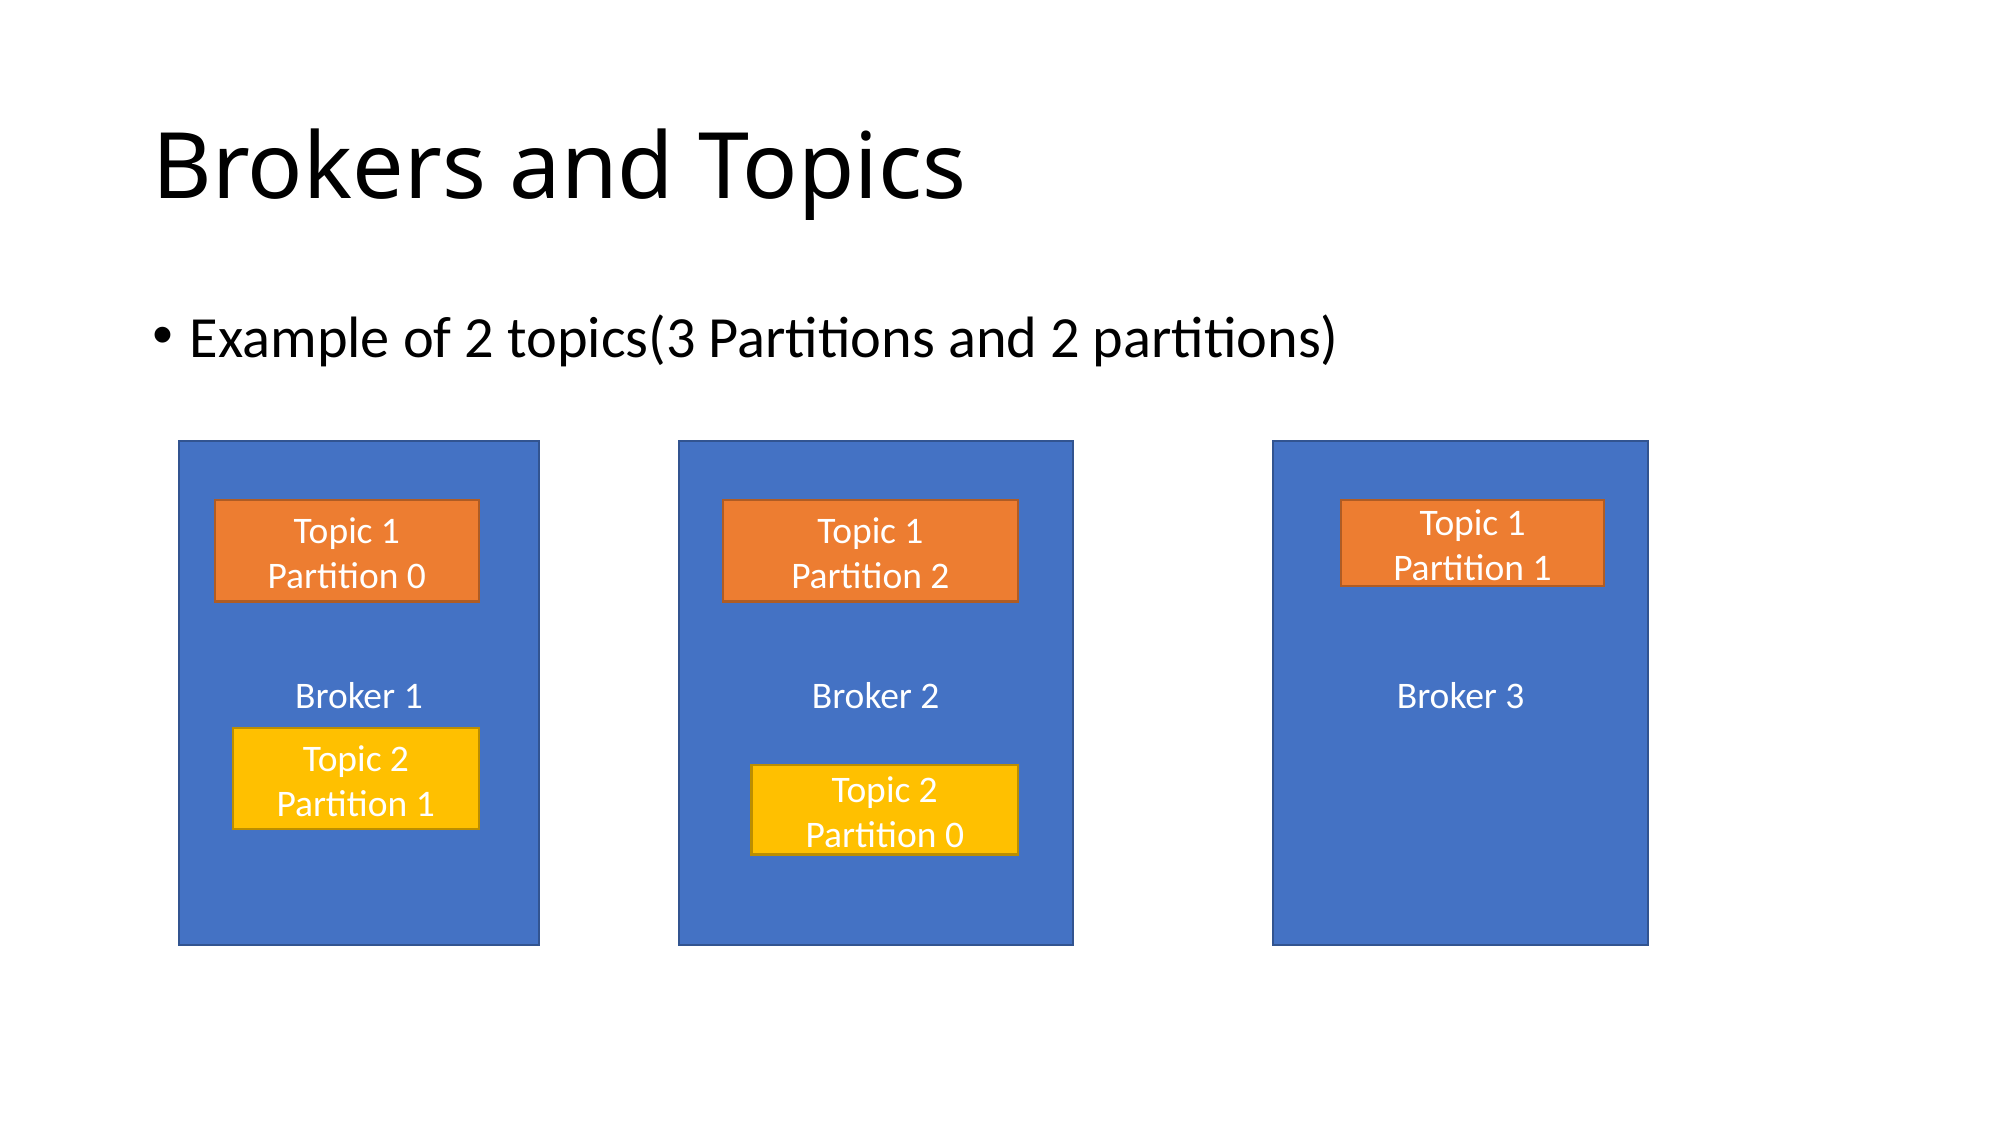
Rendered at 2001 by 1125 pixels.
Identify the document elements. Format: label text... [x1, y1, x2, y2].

text_box Topic 1 Partition 2 [722, 499, 1019, 603]
text_box Broker 3 [1272, 440, 1649, 946]
text_box Topic 2 Partition 0 [750, 764, 1019, 856]
text_box Broker 1 [178, 440, 540, 946]
list Example of 2 topics(3 Partitions and 2 partitions) [137, 299, 1863, 1014]
text_box Topic 2 Partition 1 [232, 727, 480, 830]
text_box Topic 1 Partition 0 [214, 499, 480, 603]
text_box Broker 2 [678, 440, 1074, 946]
text_box Topic 1 Partition 1 [1340, 499, 1605, 587]
title Brokers and Topics [137, 59, 1863, 278]
